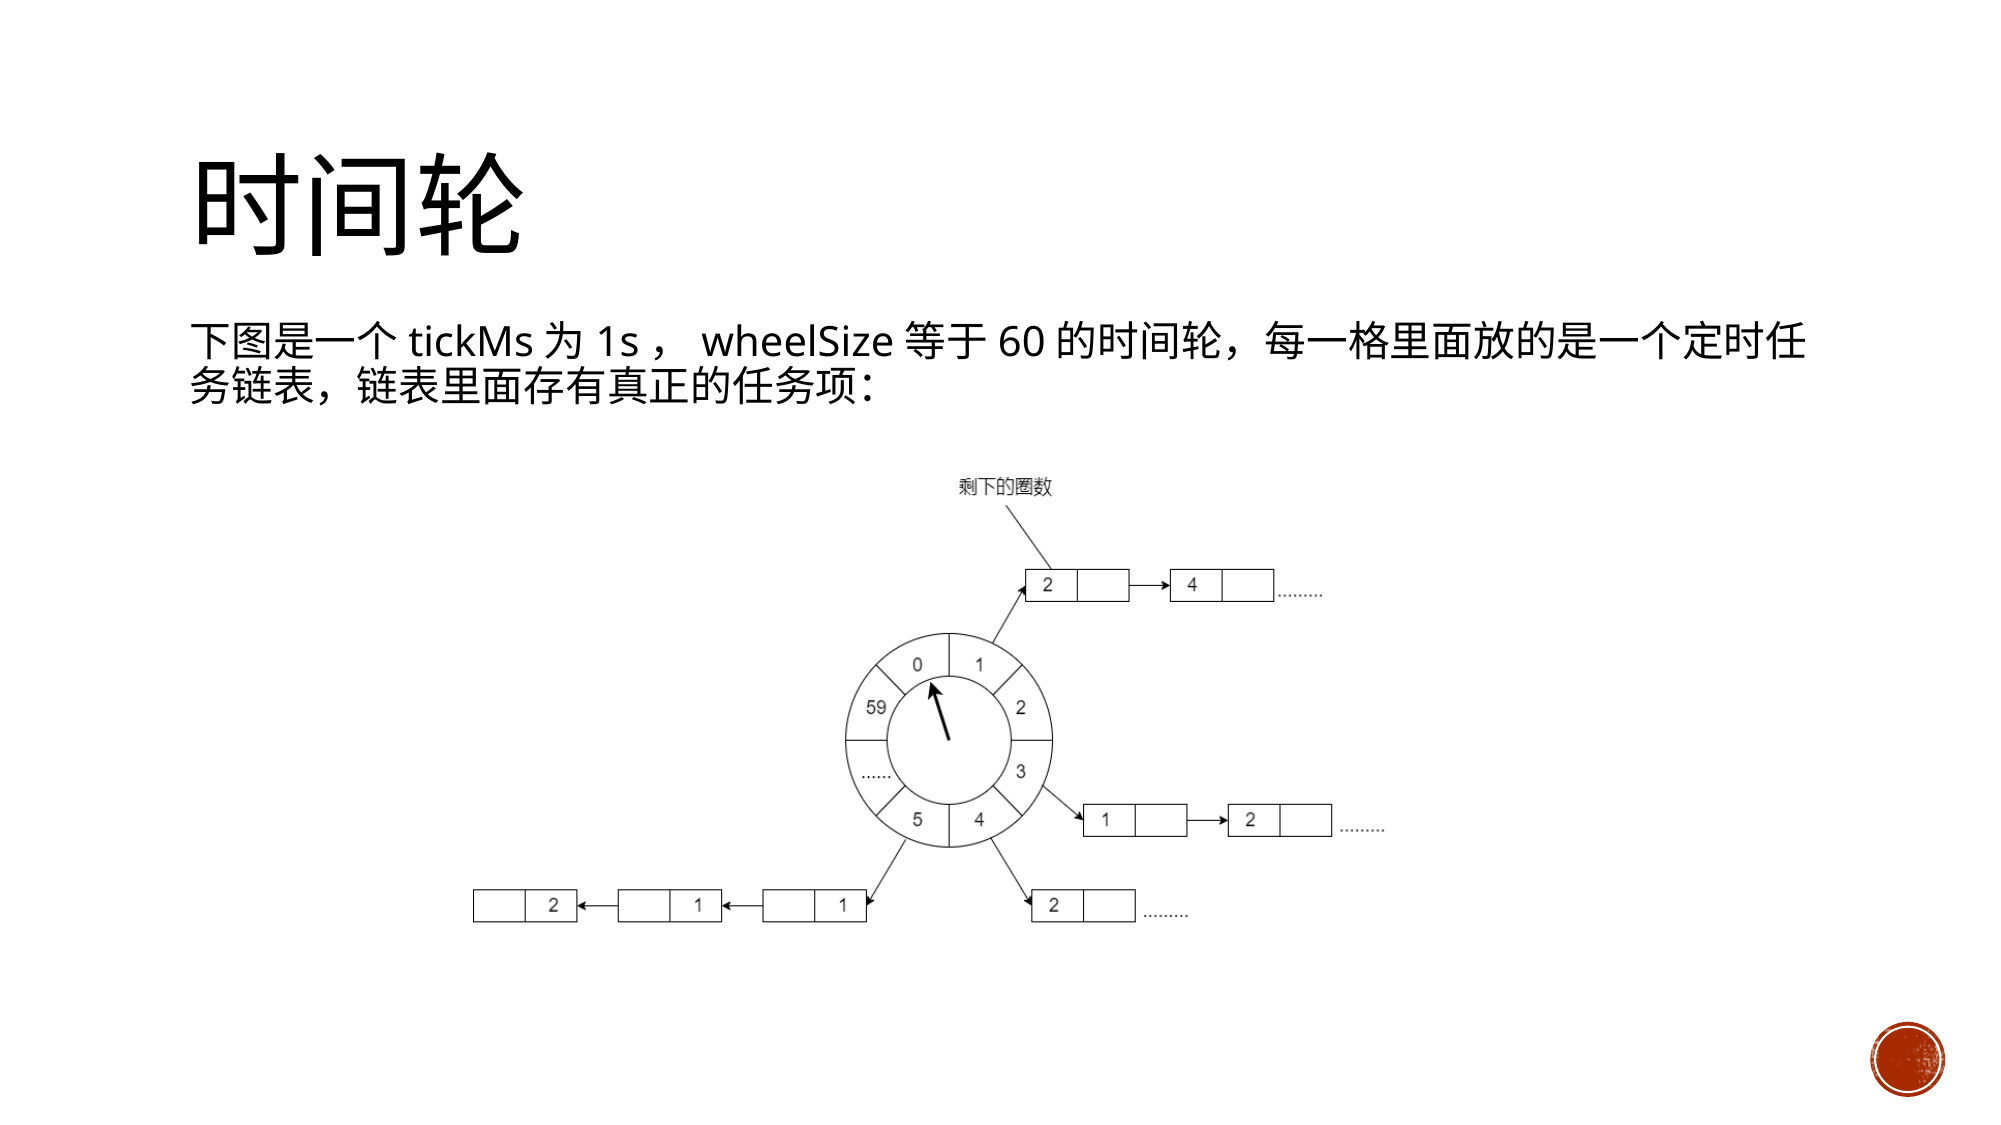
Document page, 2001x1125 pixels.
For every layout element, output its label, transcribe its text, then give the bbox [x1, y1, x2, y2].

list 下图是一个tickMs为1s，wheelSize等于60的时间轮，每一格里面放的是一个定时任务链表，链表里面存有真正的任务项： [174, 312, 1825, 454]
picture [473, 476, 1386, 932]
title 时间轮 [175, 79, 1826, 344]
